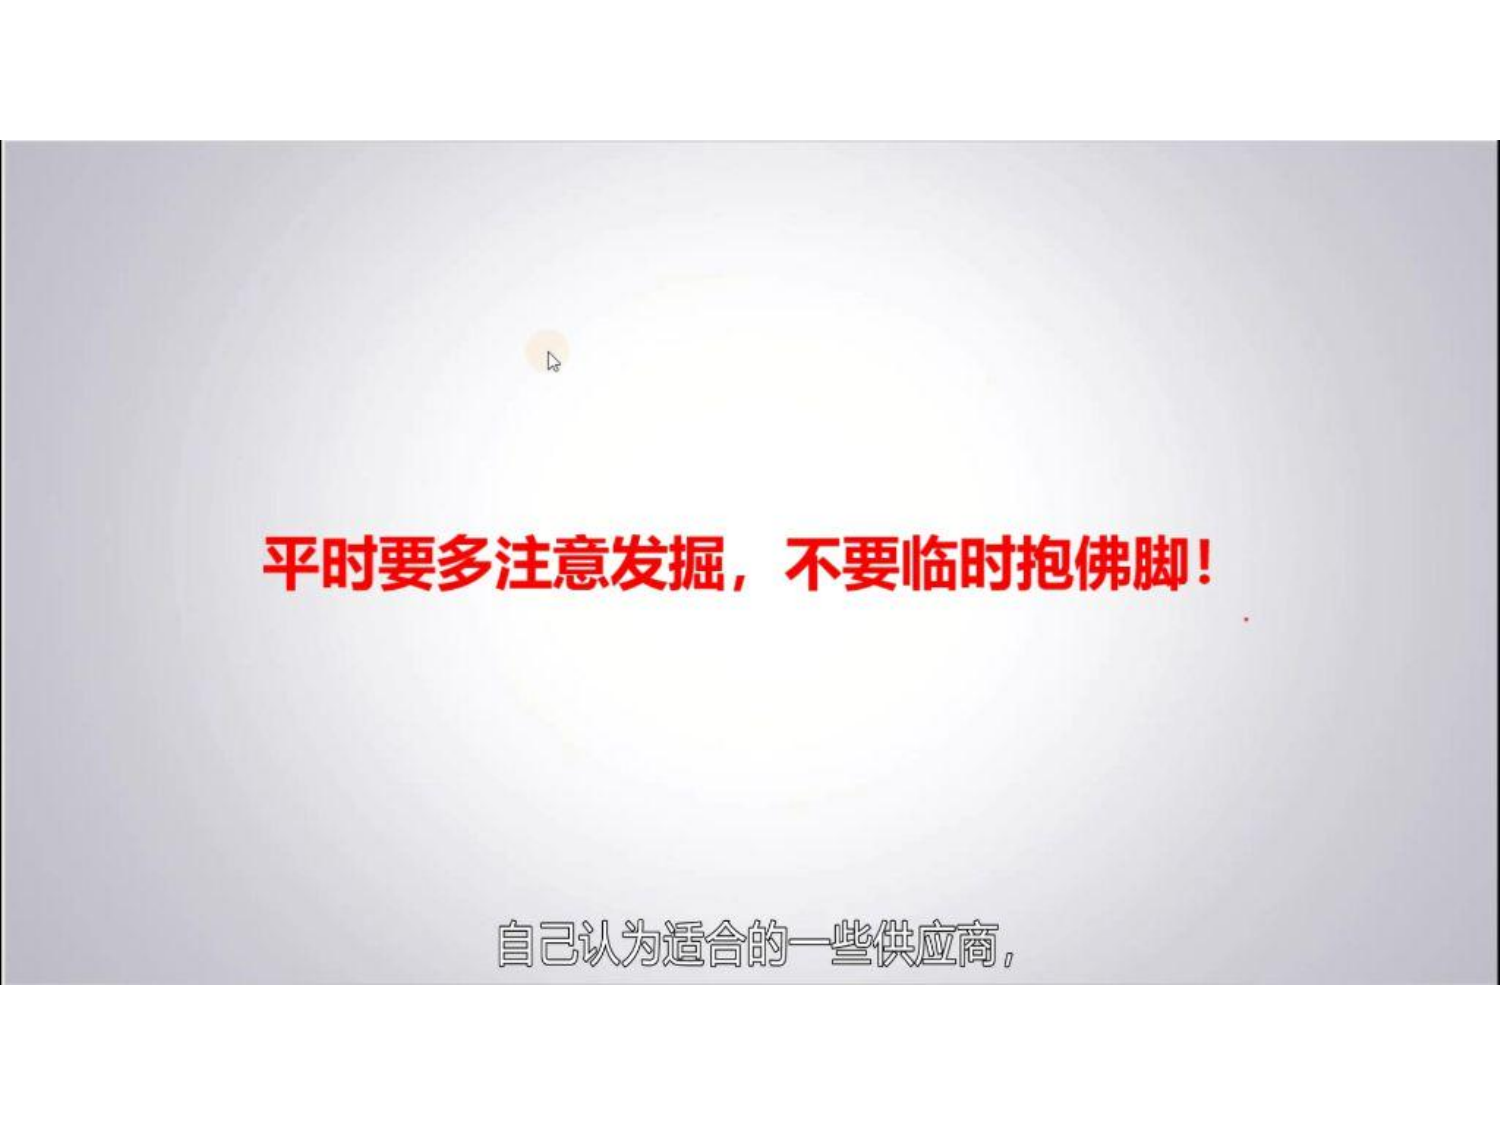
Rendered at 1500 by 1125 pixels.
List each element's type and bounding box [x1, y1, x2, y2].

picture [0, 140, 1500, 985]
